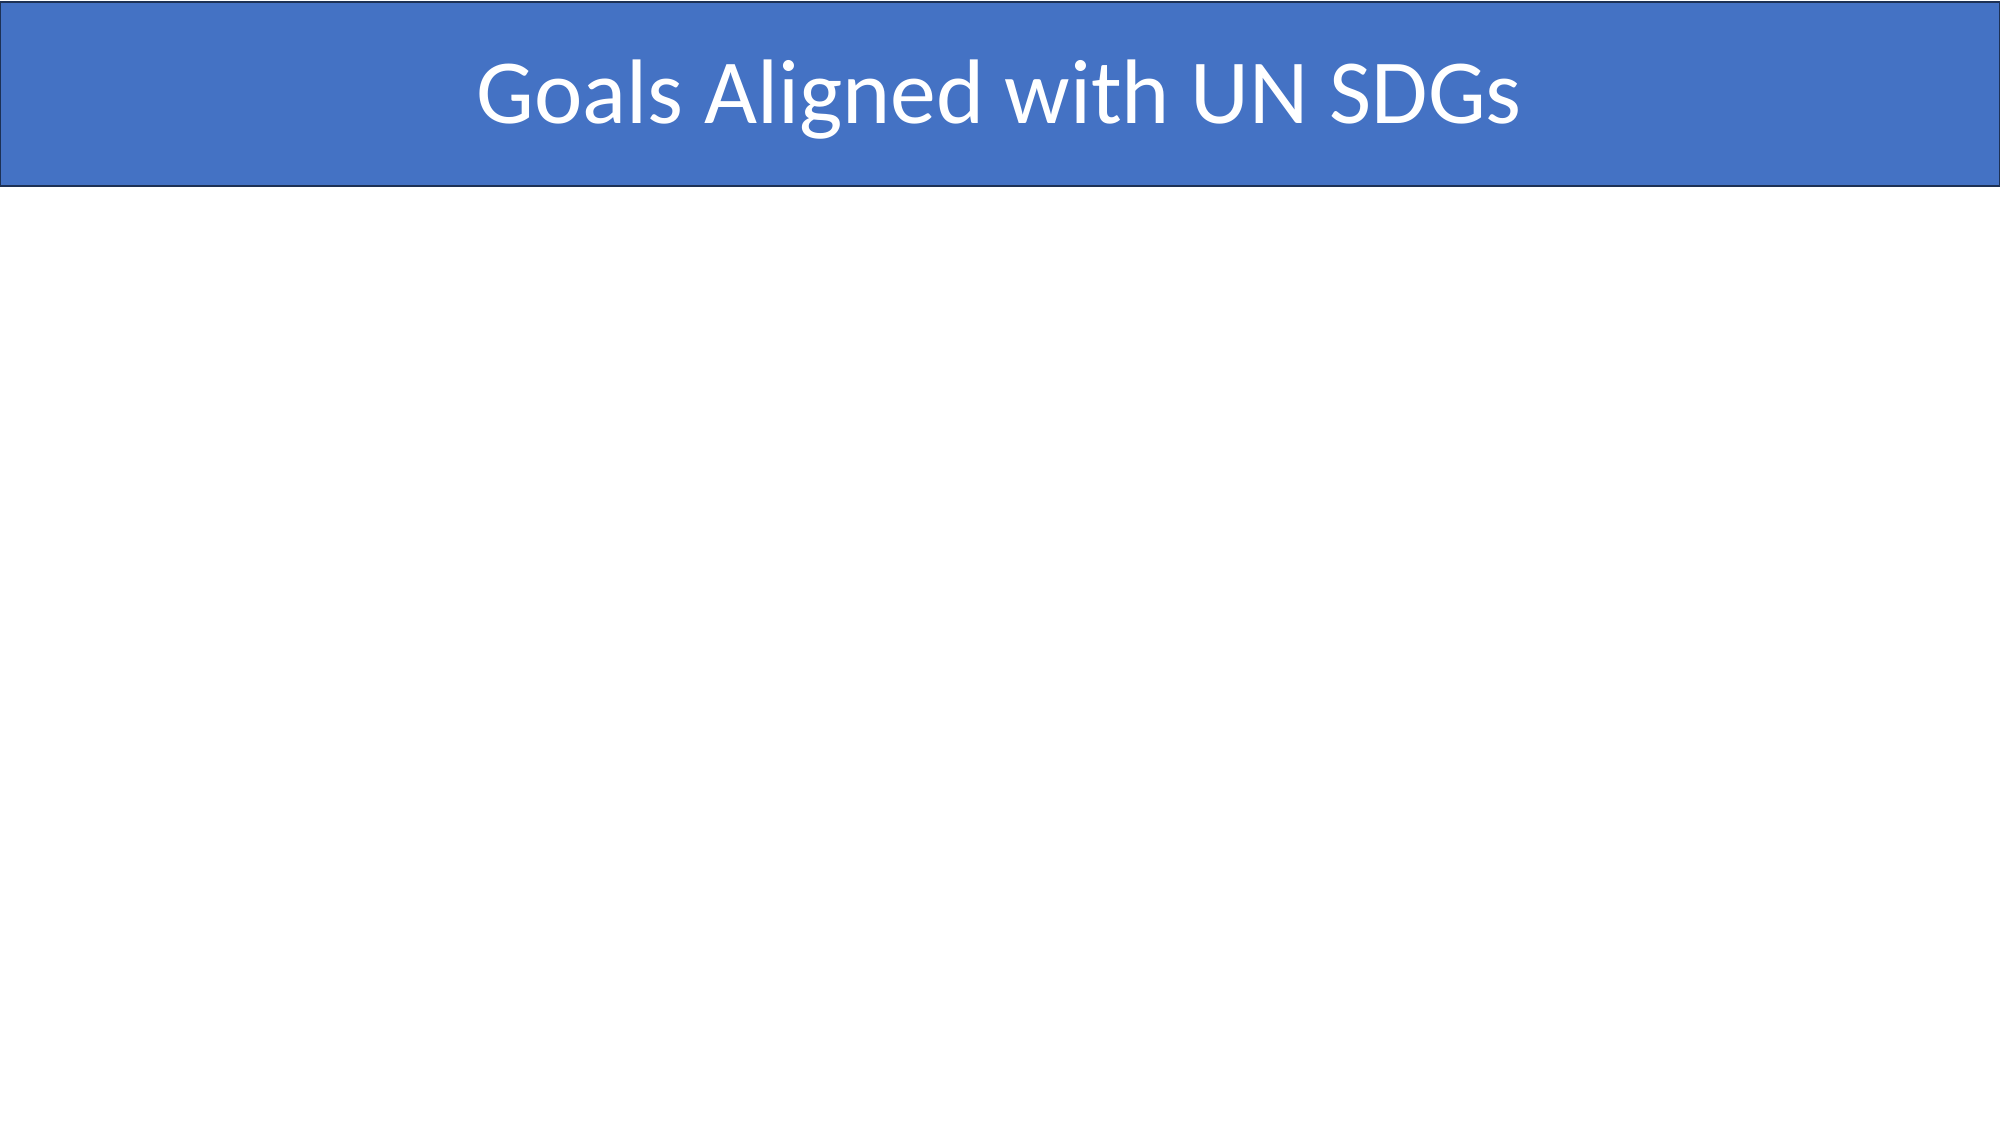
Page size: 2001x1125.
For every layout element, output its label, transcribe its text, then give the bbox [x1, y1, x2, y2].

title Goals Aligned with UN SDGs [0, 1, 2000, 187]
